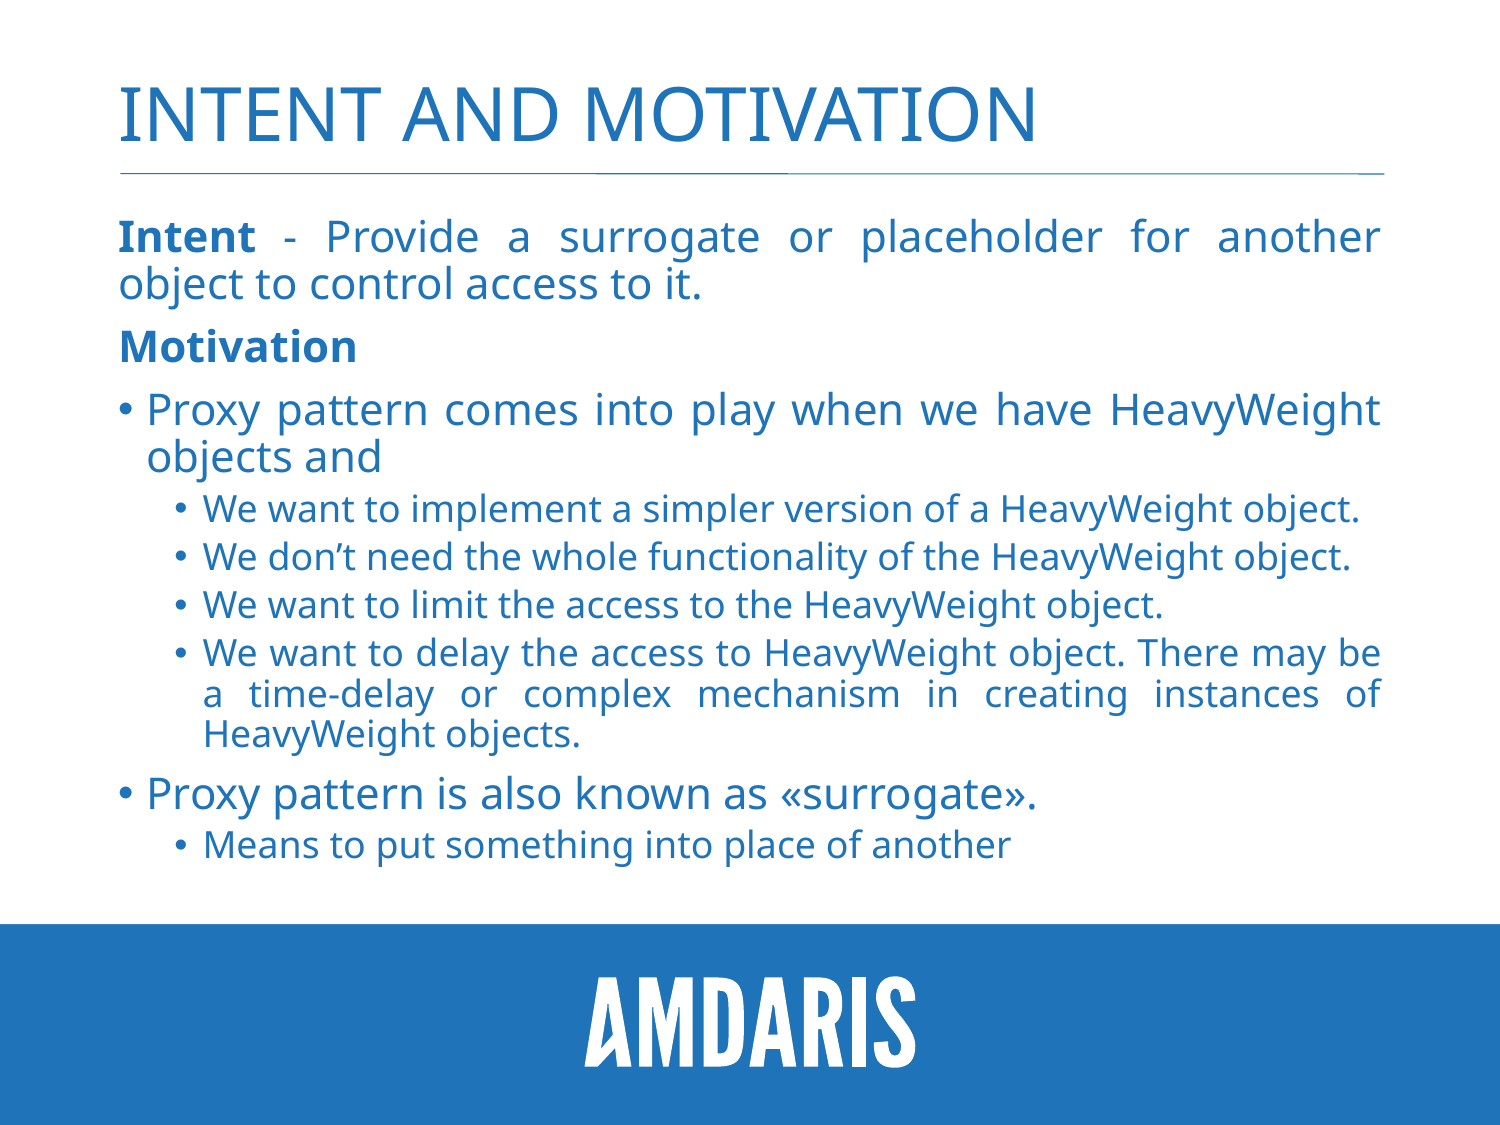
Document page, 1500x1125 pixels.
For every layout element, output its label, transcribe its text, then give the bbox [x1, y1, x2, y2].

title Intent And motivation [103, 59, 1397, 175]
list Intent - Provide a surrogate or placeholder for another object to control access to it. Motivation Proxy pattern comes into play when we have HeavyWeight objects and We want to implement a simpler version of a HeavyWeight object. We don’t need the whole functionality of the HeavyWeight object. We want to limit the access to the HeavyWeight object. We want to delay the access to HeavyWeight object. There may be a time-delay or complex mechanism in creating instances of HeavyWeight objects. Proxy pattern is also known as «surrogate». Means to put something into place of another [103, 206, 1397, 887]
